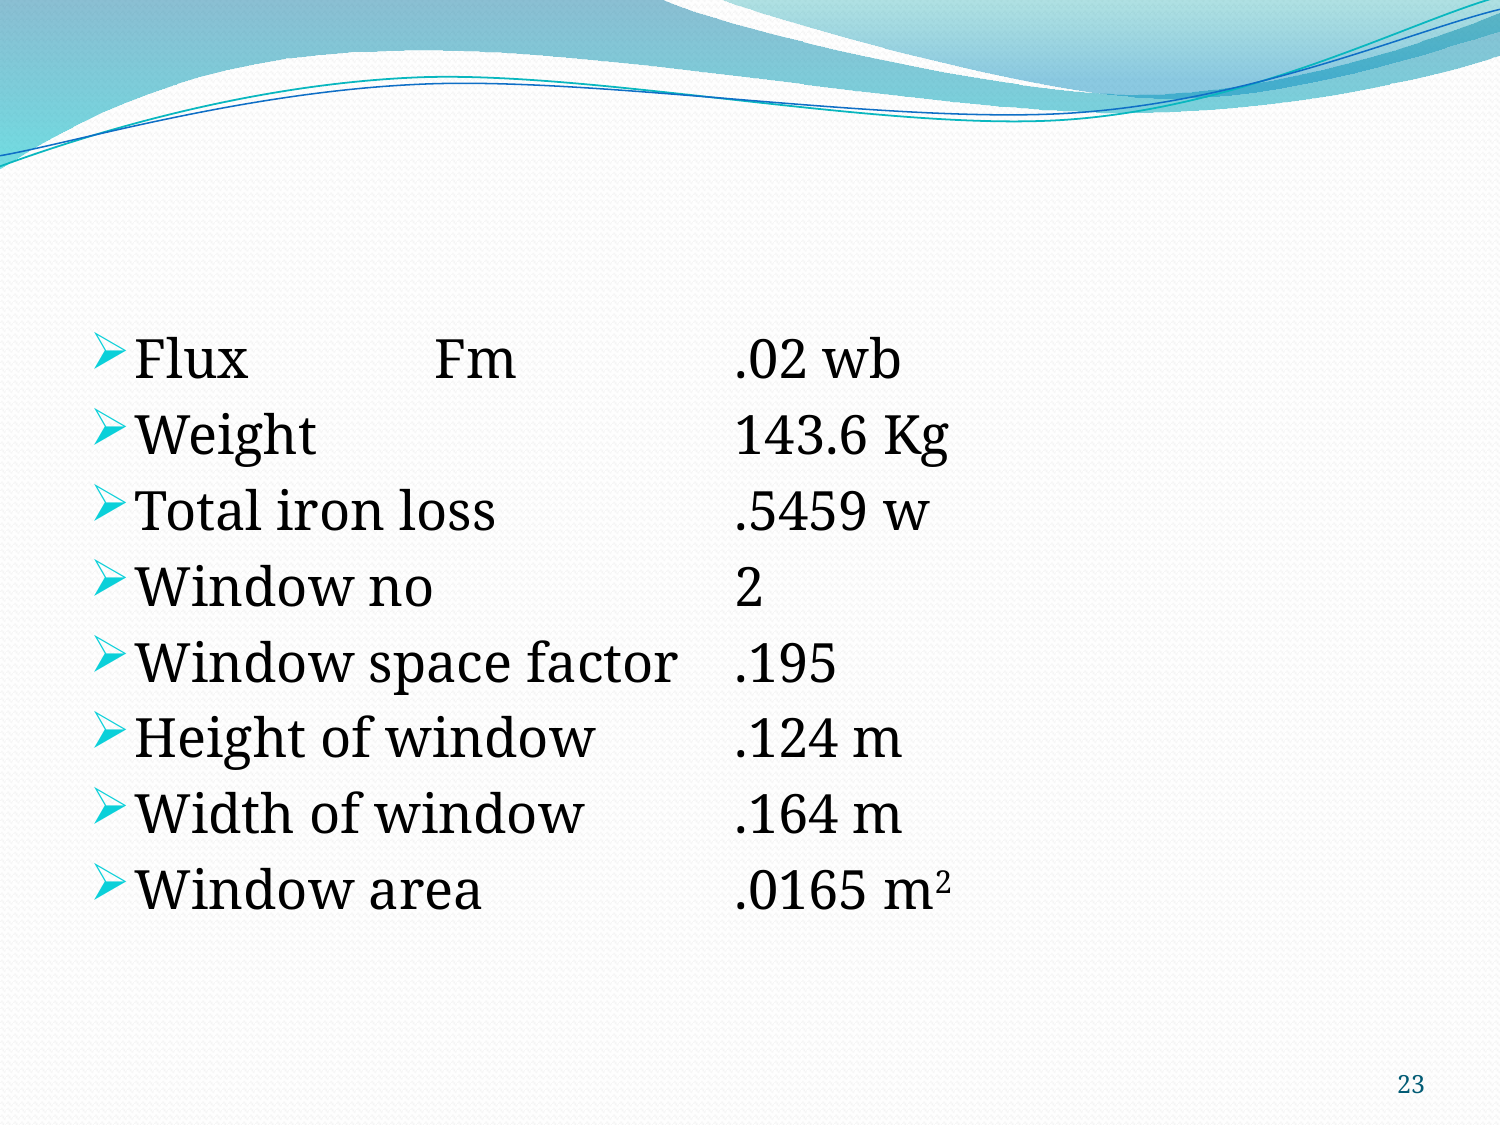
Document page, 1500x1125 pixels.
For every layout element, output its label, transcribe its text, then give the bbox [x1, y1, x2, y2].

slide_number 23 [1299, 1042, 1425, 1103]
list Flux Fm .02 wb Weight 143.6 Kg Total iron loss .5459 w Window no 2 Window space factor .195 Height of window .124 m Width of window .164 m Window area .0165 m2 [75, 317, 1425, 1038]
